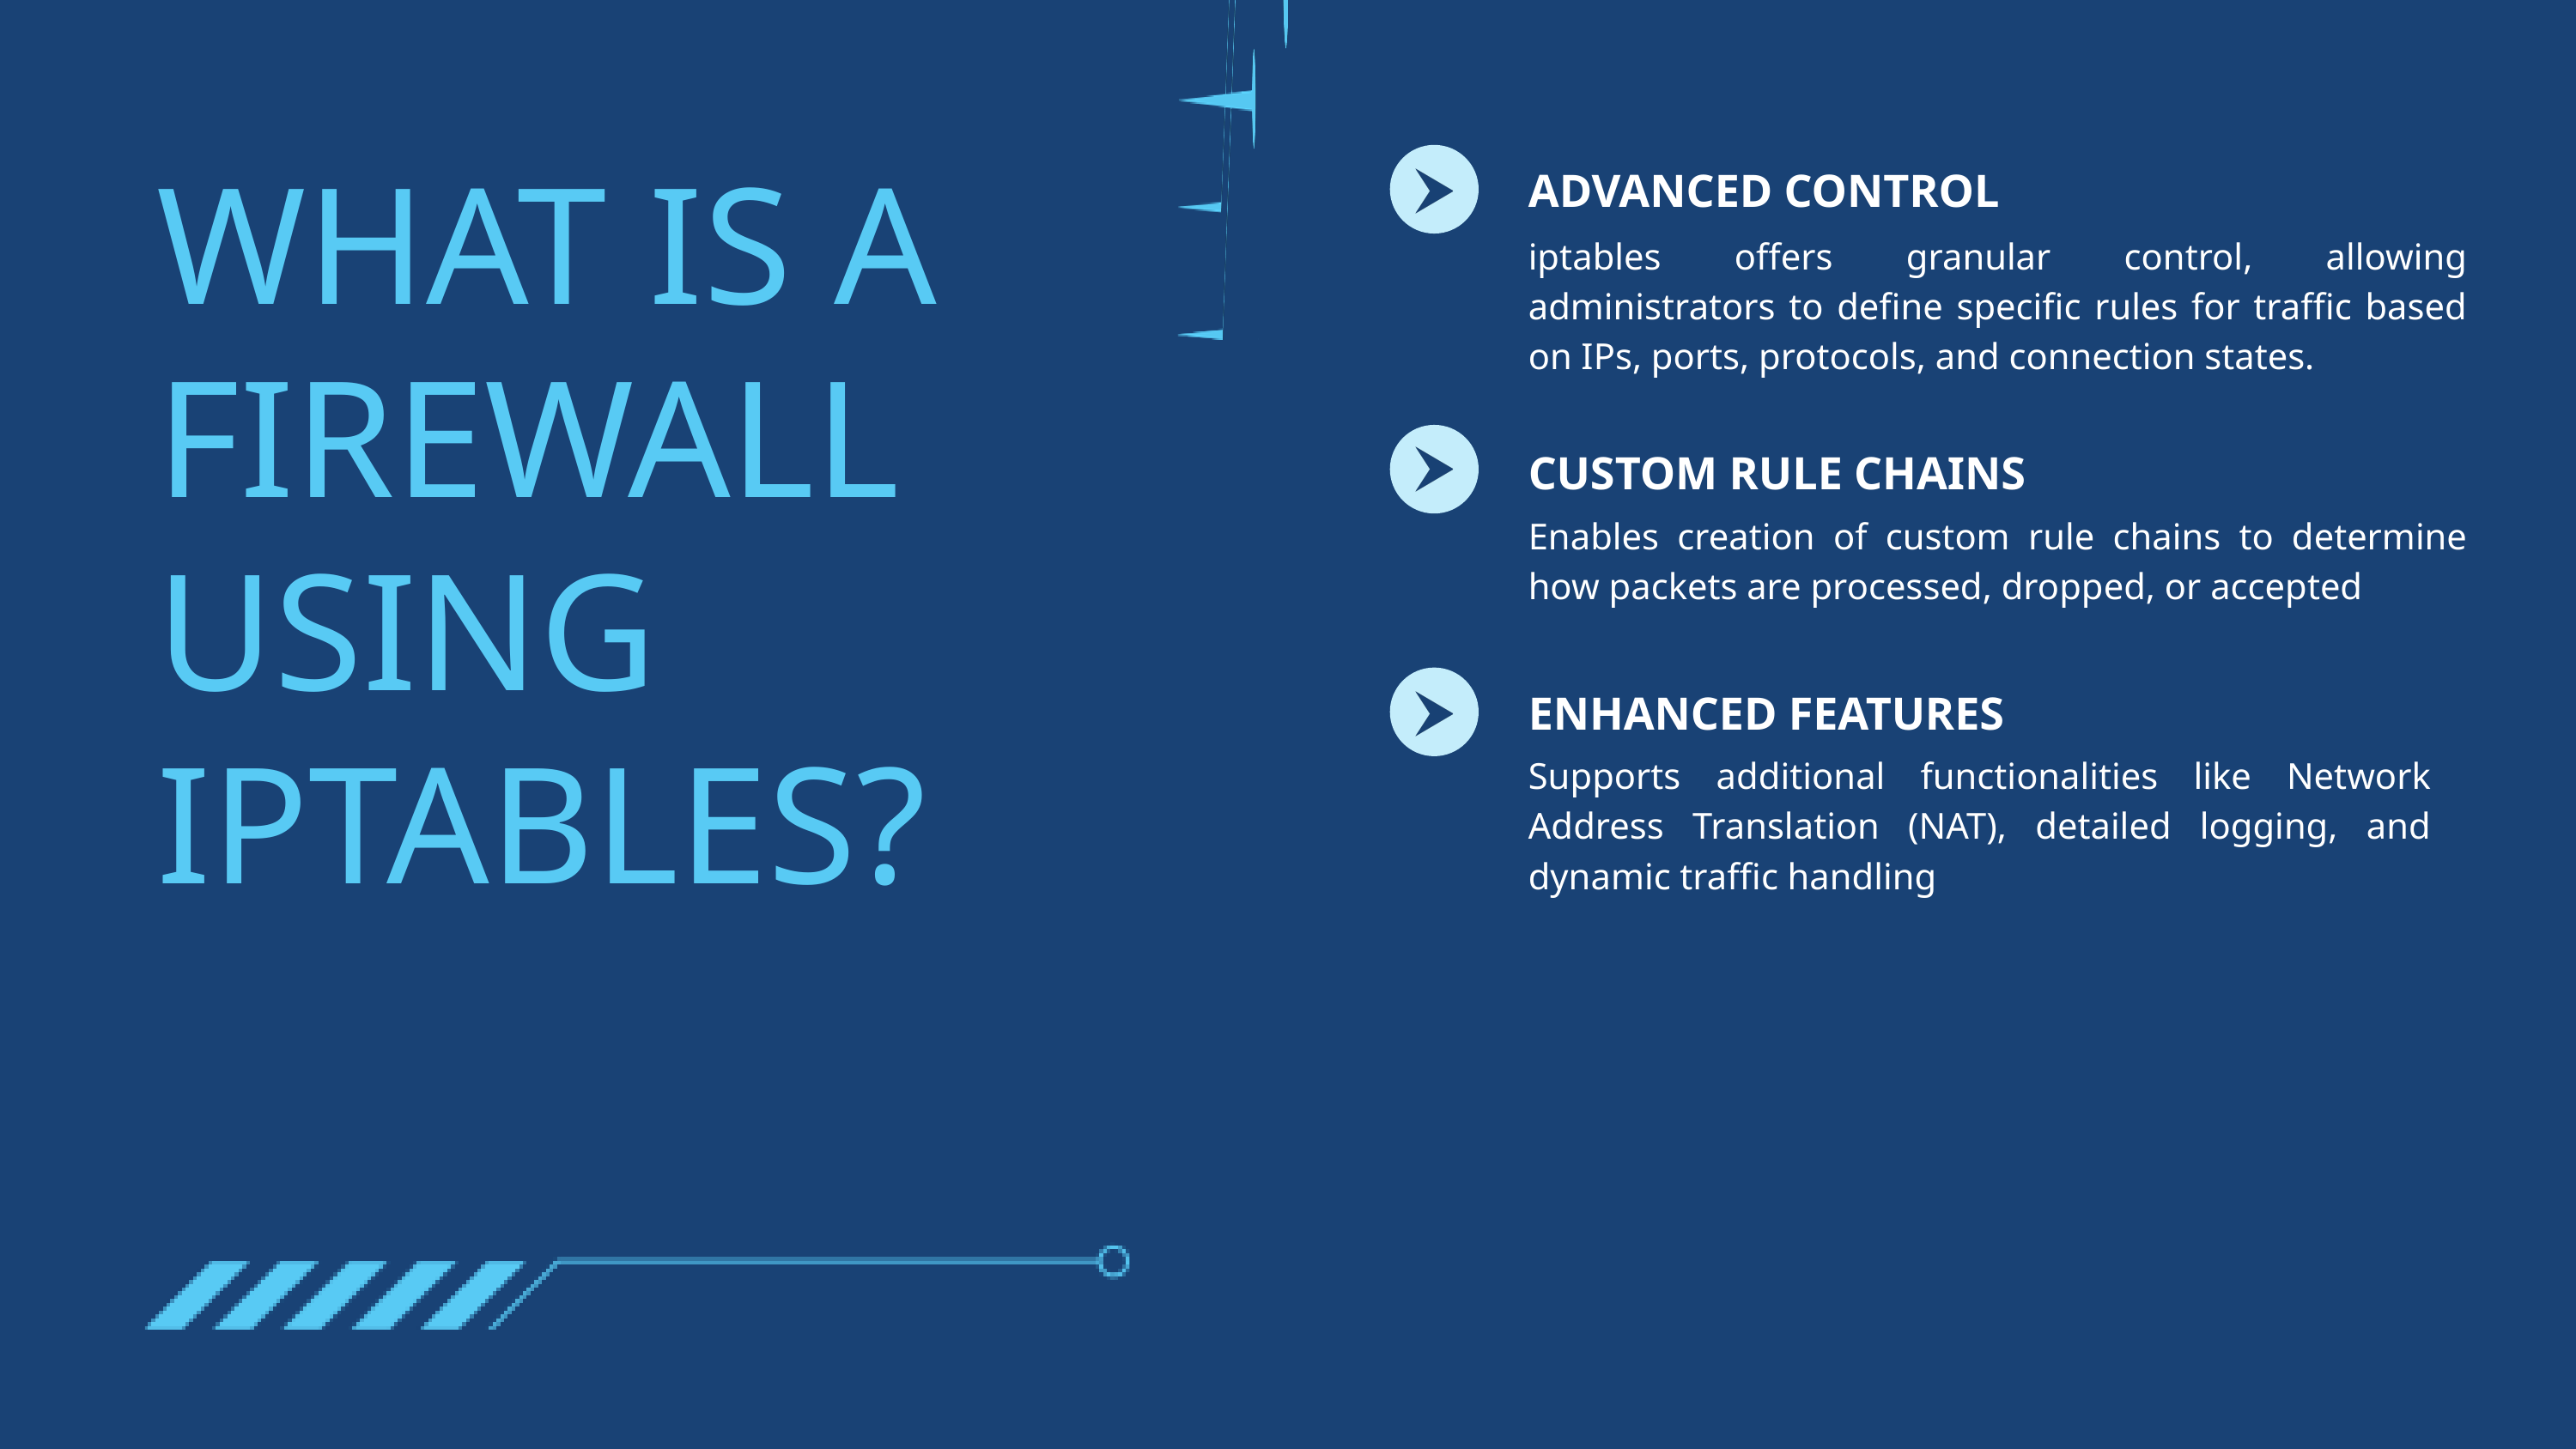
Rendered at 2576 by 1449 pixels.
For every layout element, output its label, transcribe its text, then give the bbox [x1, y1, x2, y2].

text_box Enables creation of custom rule chains to determine how packets are processed, dropped, or accepted [1528, 506, 2468, 608]
text_box [1177, 0, 1289, 340]
text_box WHAT IS A FIREWALL USING IPTABLES? [156, 143, 1340, 917]
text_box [1389, 424, 1479, 514]
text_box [1389, 144, 1479, 234]
text_box ENHANCED FEATURES [1528, 676, 2392, 739]
text_box CUSTOM RULE CHAINS [1528, 435, 2392, 499]
text_box iptables offers granular control, allowing administrators to define specific rules for traffic based on IPs, ports, protocols, and connection states. [1528, 227, 2468, 378]
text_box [1389, 667, 1479, 757]
text_box [144, 1242, 1130, 1334]
text_box ADVANCED CONTROL [1528, 153, 2468, 216]
text_box Supports additional functionalities like Network Address Translation (NAT), detailed logging, and dynamic traffic handling [1528, 746, 2432, 897]
